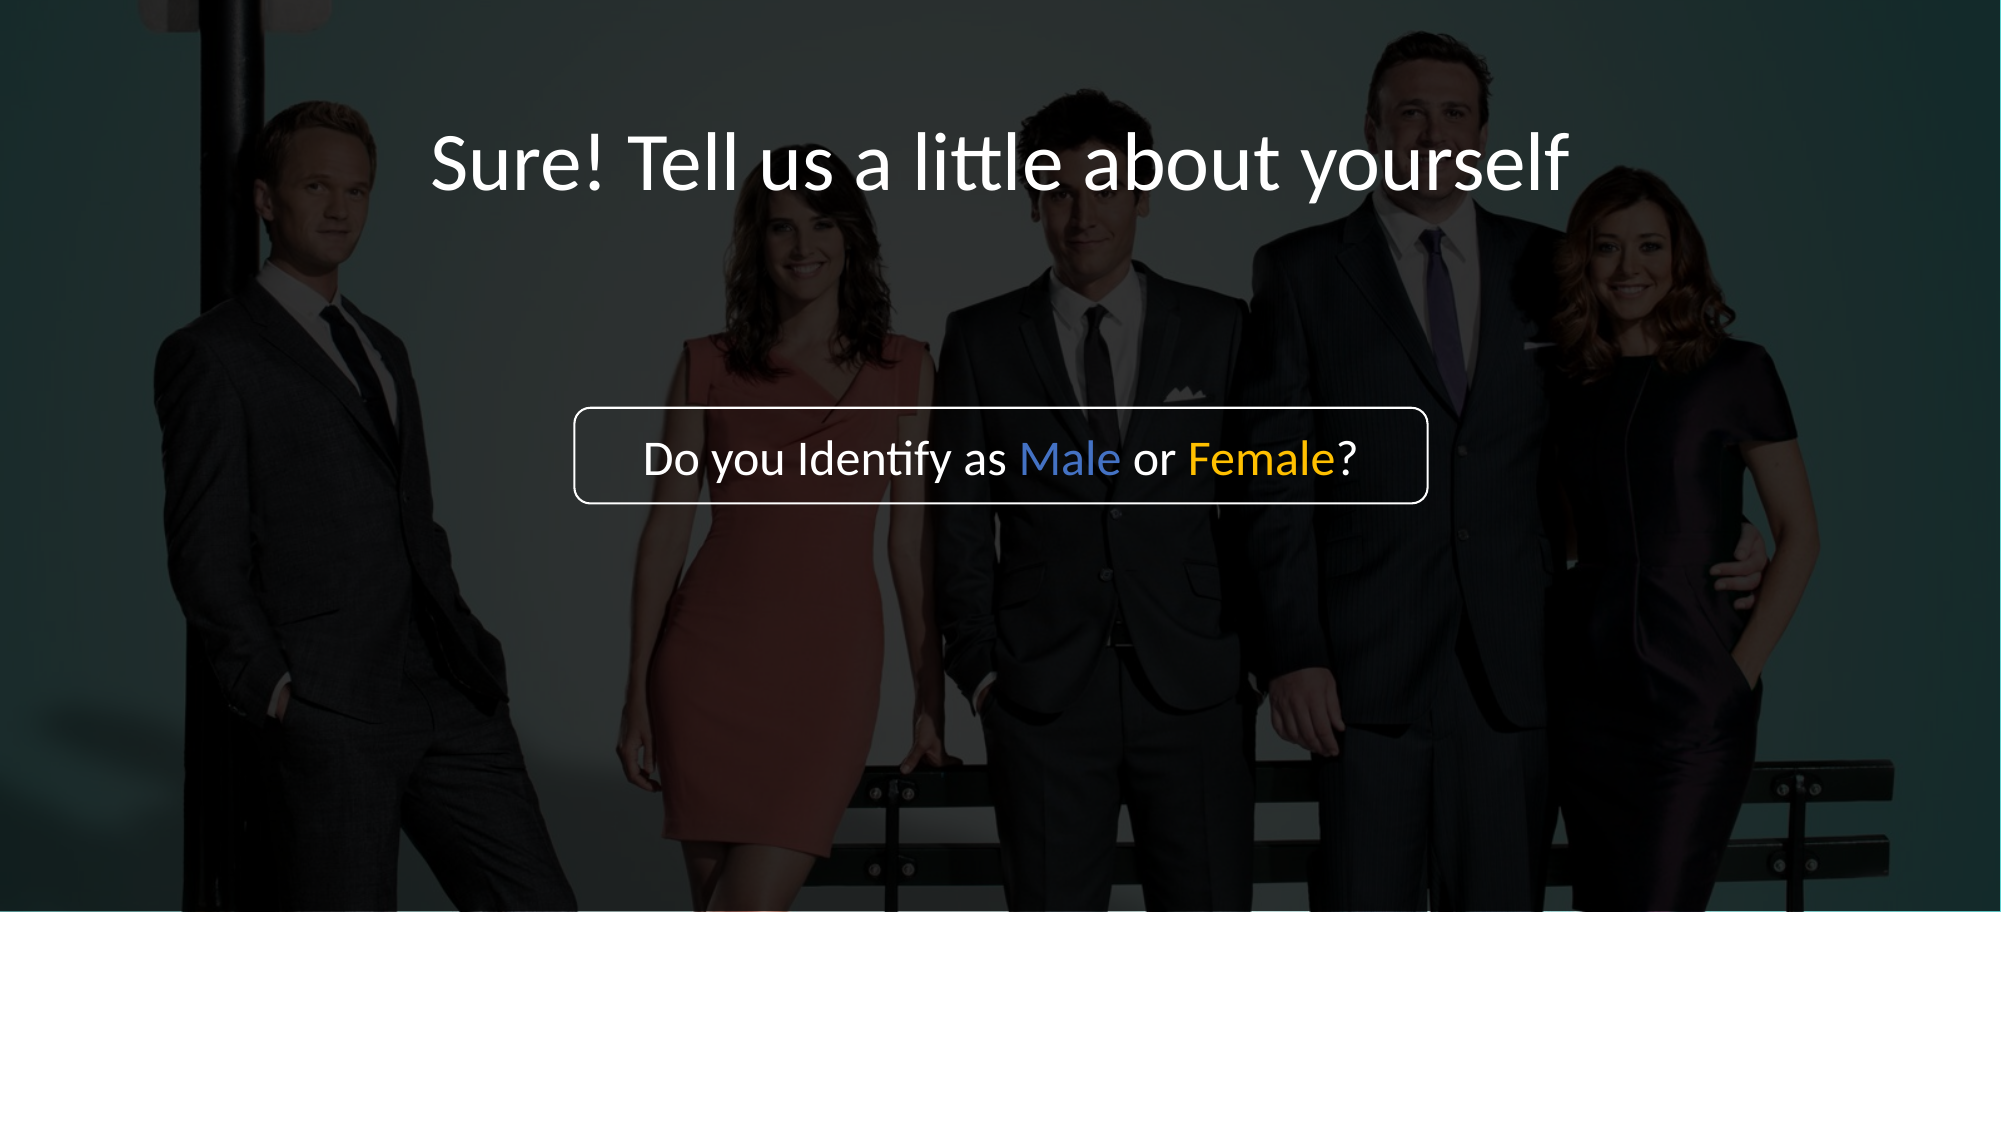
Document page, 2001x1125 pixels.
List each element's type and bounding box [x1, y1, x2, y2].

picture [0, 0, 2001, 912]
